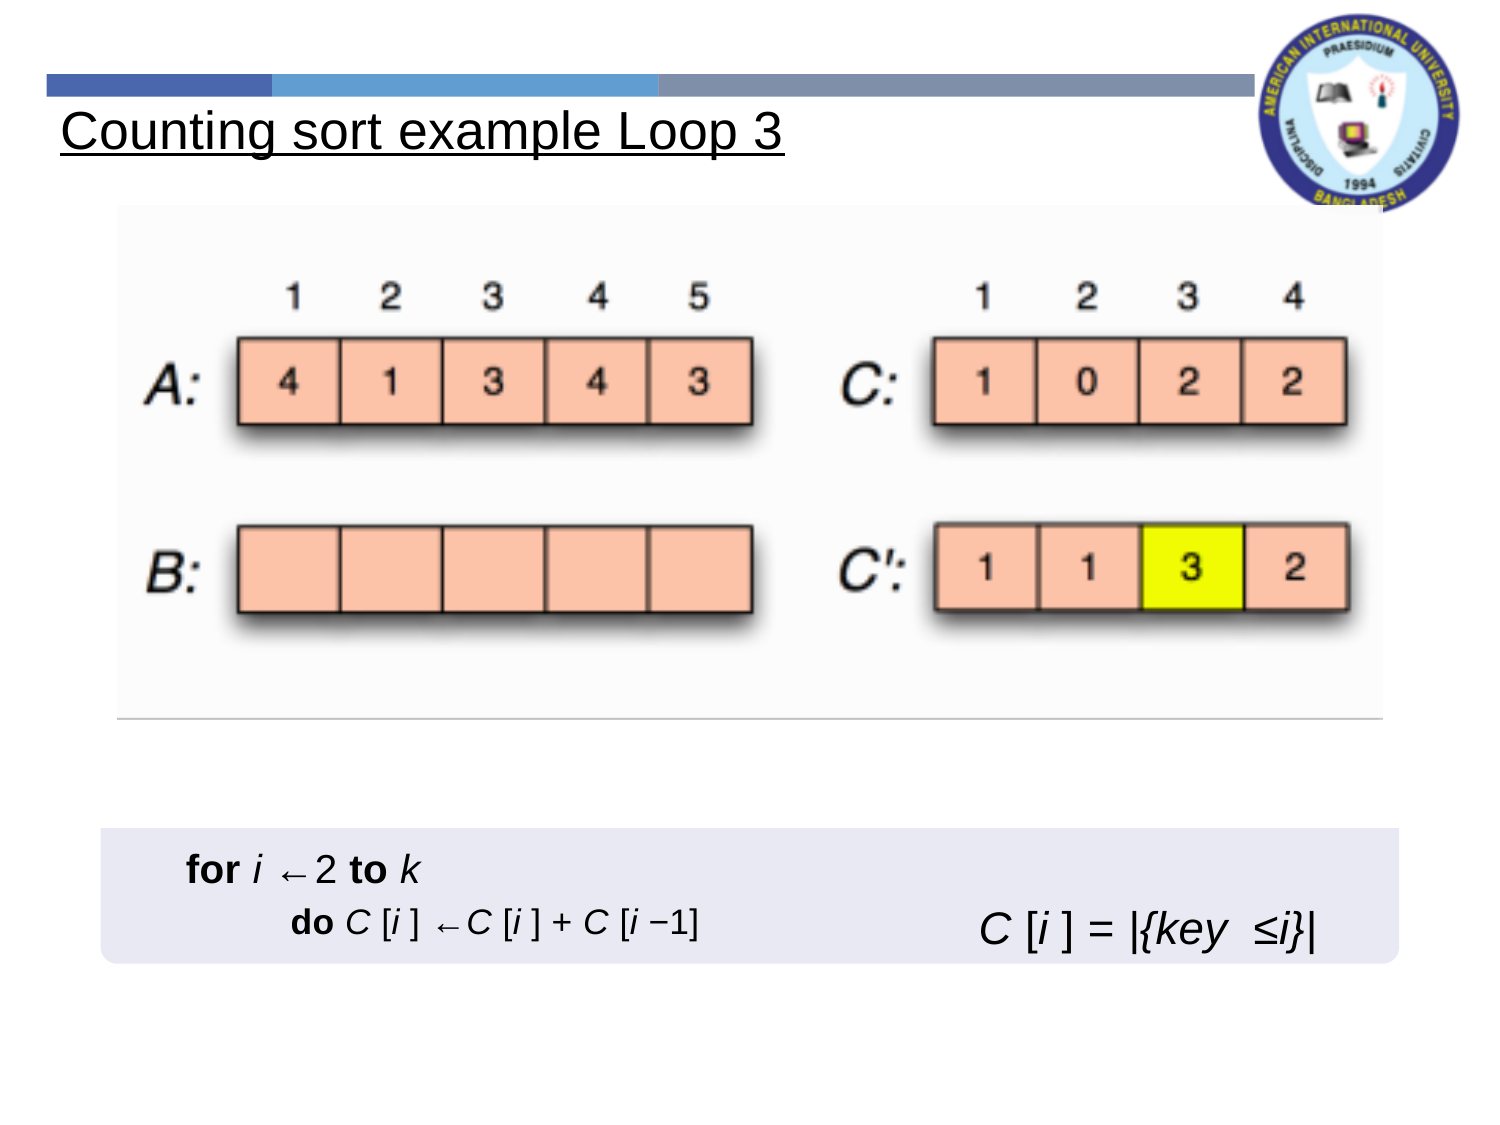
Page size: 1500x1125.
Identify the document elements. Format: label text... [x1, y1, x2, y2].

text_box [100, 828, 1400, 964]
text_box for i ←2 to k [185, 842, 421, 892]
picture [116, 9, 1465, 724]
text_box do C [i ] ←C [i ] + C [i −1] [290, 898, 700, 942]
text_box Counting sort example Loop 3 [60, 96, 785, 161]
text_box C [i ] = |{key ≤i}| [965, 898, 1318, 954]
